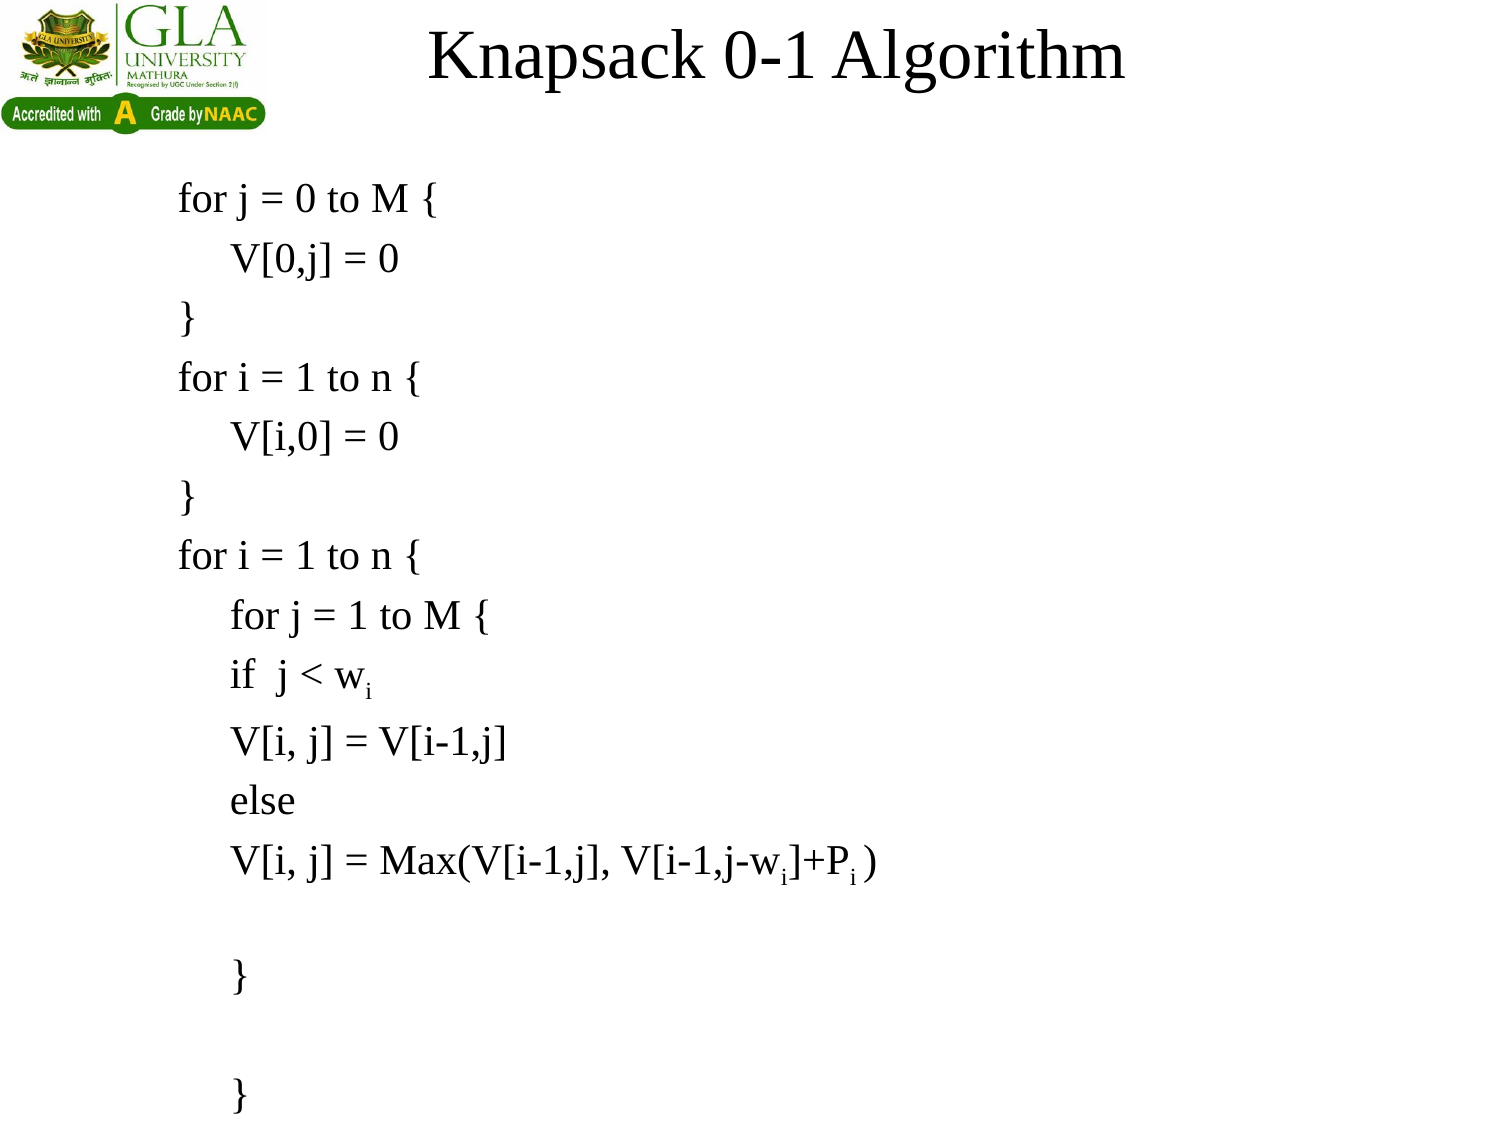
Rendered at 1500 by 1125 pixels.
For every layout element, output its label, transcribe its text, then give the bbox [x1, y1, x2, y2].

title Knapsack 0-1 Algorithm [268, 0, 1393, 100]
picture [0, 0, 267, 136]
list for j = 0 to M { V[0,j] = 0 } for i = 1 to n { V[i,0] = 0 } for i = 1 to n { for j = 1 to M { if j < wi V[i, j] = V[i-1,j] else V[i, j] = Max(V[i-1,j], V[i-1,j-wi]+Pi ) } } [162, 162, 1500, 1125]
